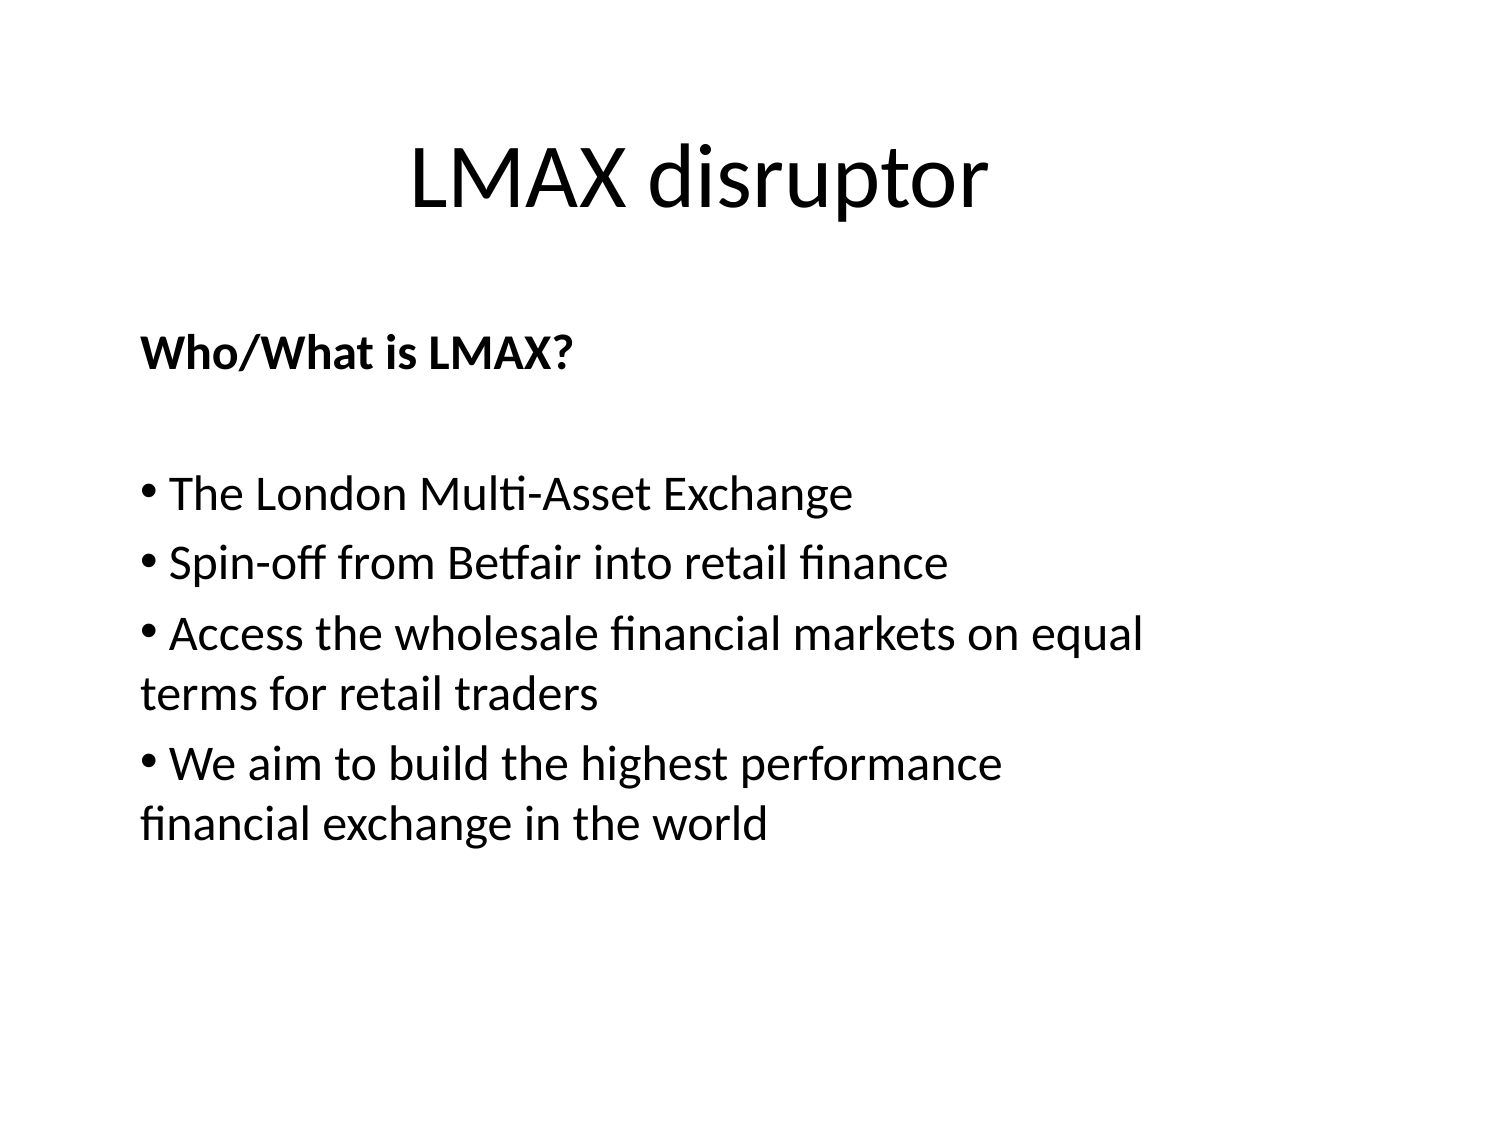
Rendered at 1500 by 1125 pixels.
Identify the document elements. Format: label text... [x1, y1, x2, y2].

title LMAX disruptor [62, 50, 1338, 292]
subtitle Who/What is LMAX? The London Multi-Asset Exchange Spin-off from Betfair into retail finance Access the wholesale financial markets on equal terms for retail traders We aim to build the highest performance financial exchange in the world [125, 312, 1175, 600]
